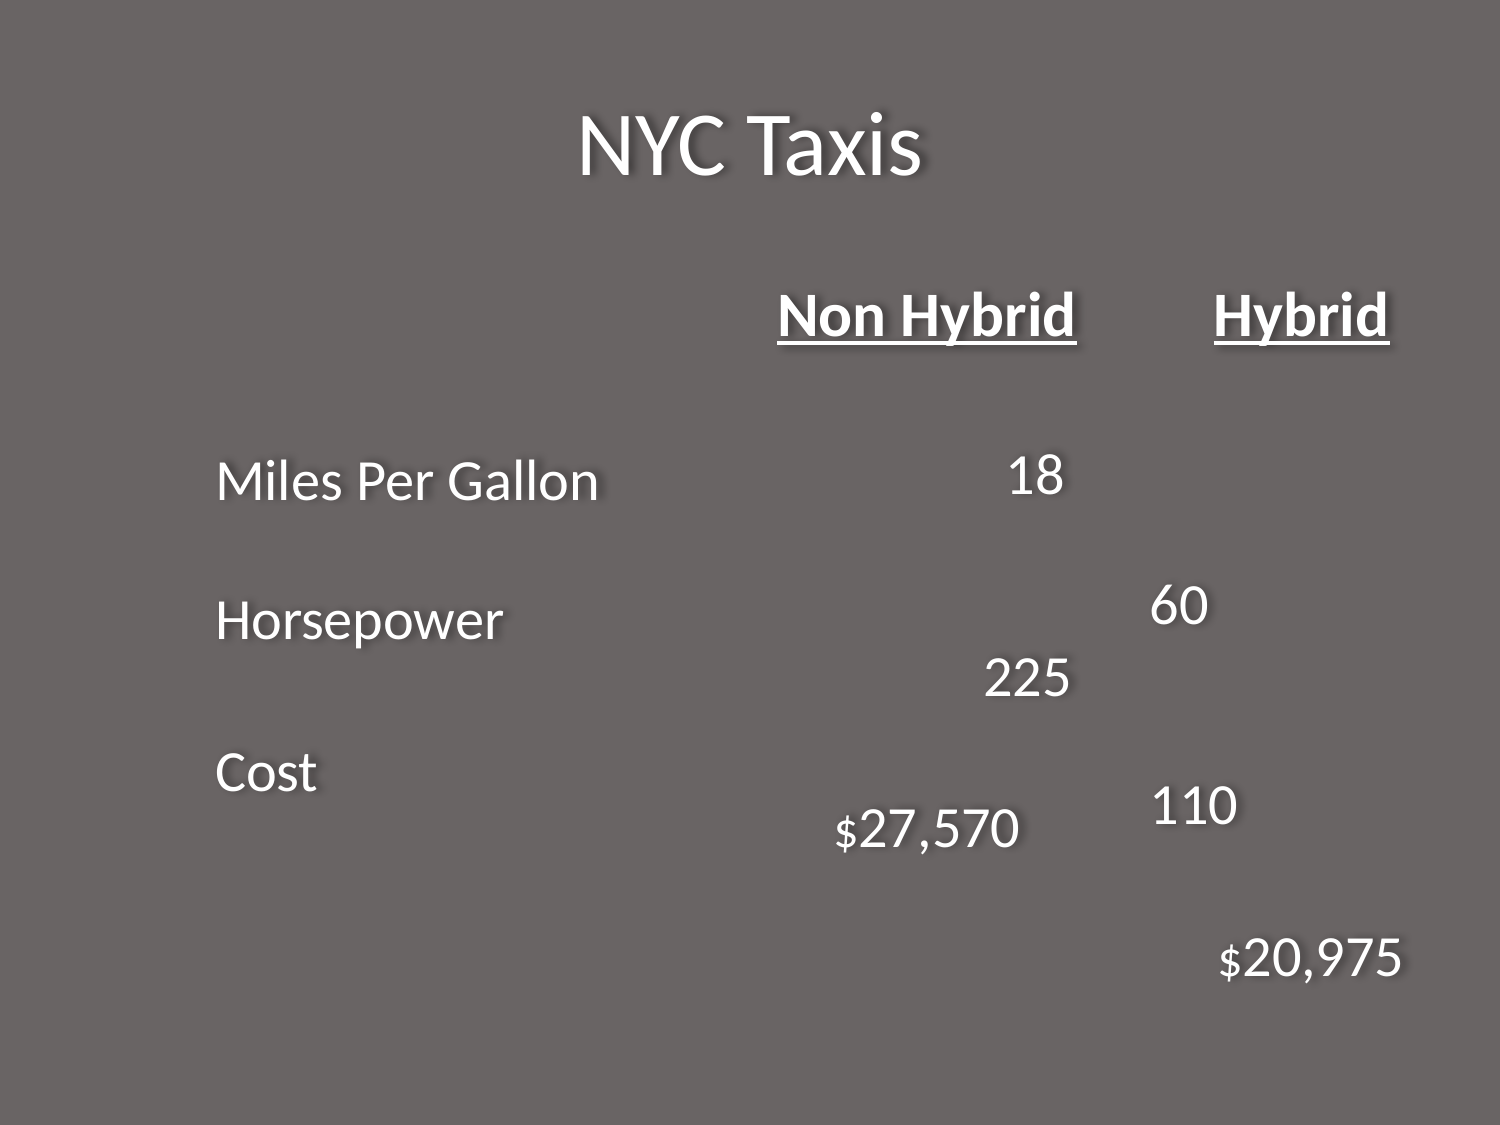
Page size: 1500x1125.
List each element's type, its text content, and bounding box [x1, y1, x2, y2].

title NYC Taxis [75, 45, 1425, 233]
list Non Hybrid Hybrid [761, 251, 1425, 356]
list Miles Per Gallon Horsepower Cost [200, 362, 713, 1011]
list 18 225 $27,570 60 110 $20,975 [761, 356, 1425, 1005]
